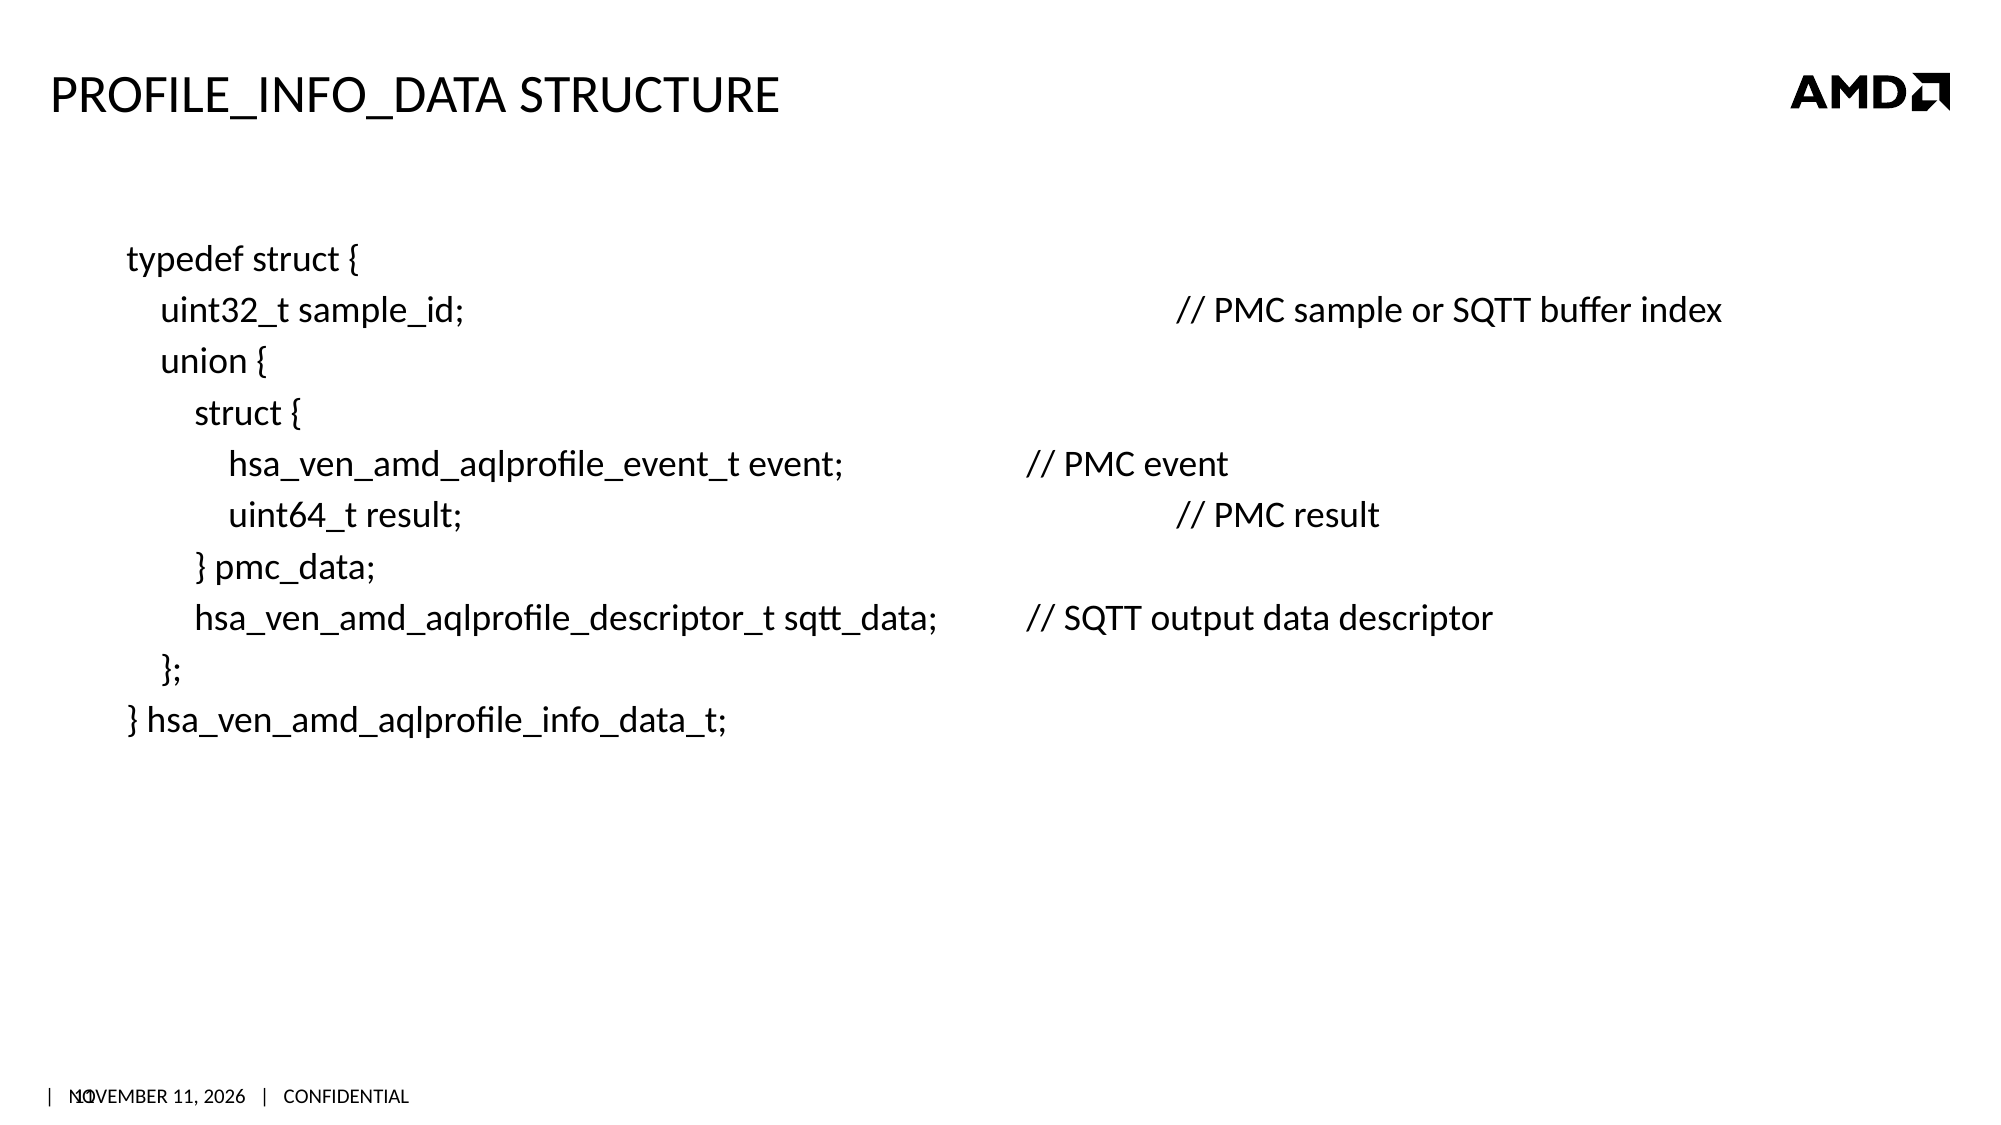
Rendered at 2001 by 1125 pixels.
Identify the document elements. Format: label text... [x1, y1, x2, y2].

title profile_info_data structure [50, 45, 1761, 124]
list typedef struct { uint32_t sample_id; // PMC sample or SQTT buffer index union { struct { hsa_ven_amd_aqlprofile_event_t event; // PMC event uint64_t result; // PMC result } pmc_data; hsa_ven_amd_aqlprofile_descriptor_t sqtt_data; // SQTT output data descriptor }; } hsa_ven_amd_aqlprofile_info_data_t; [51, 226, 1912, 1037]
